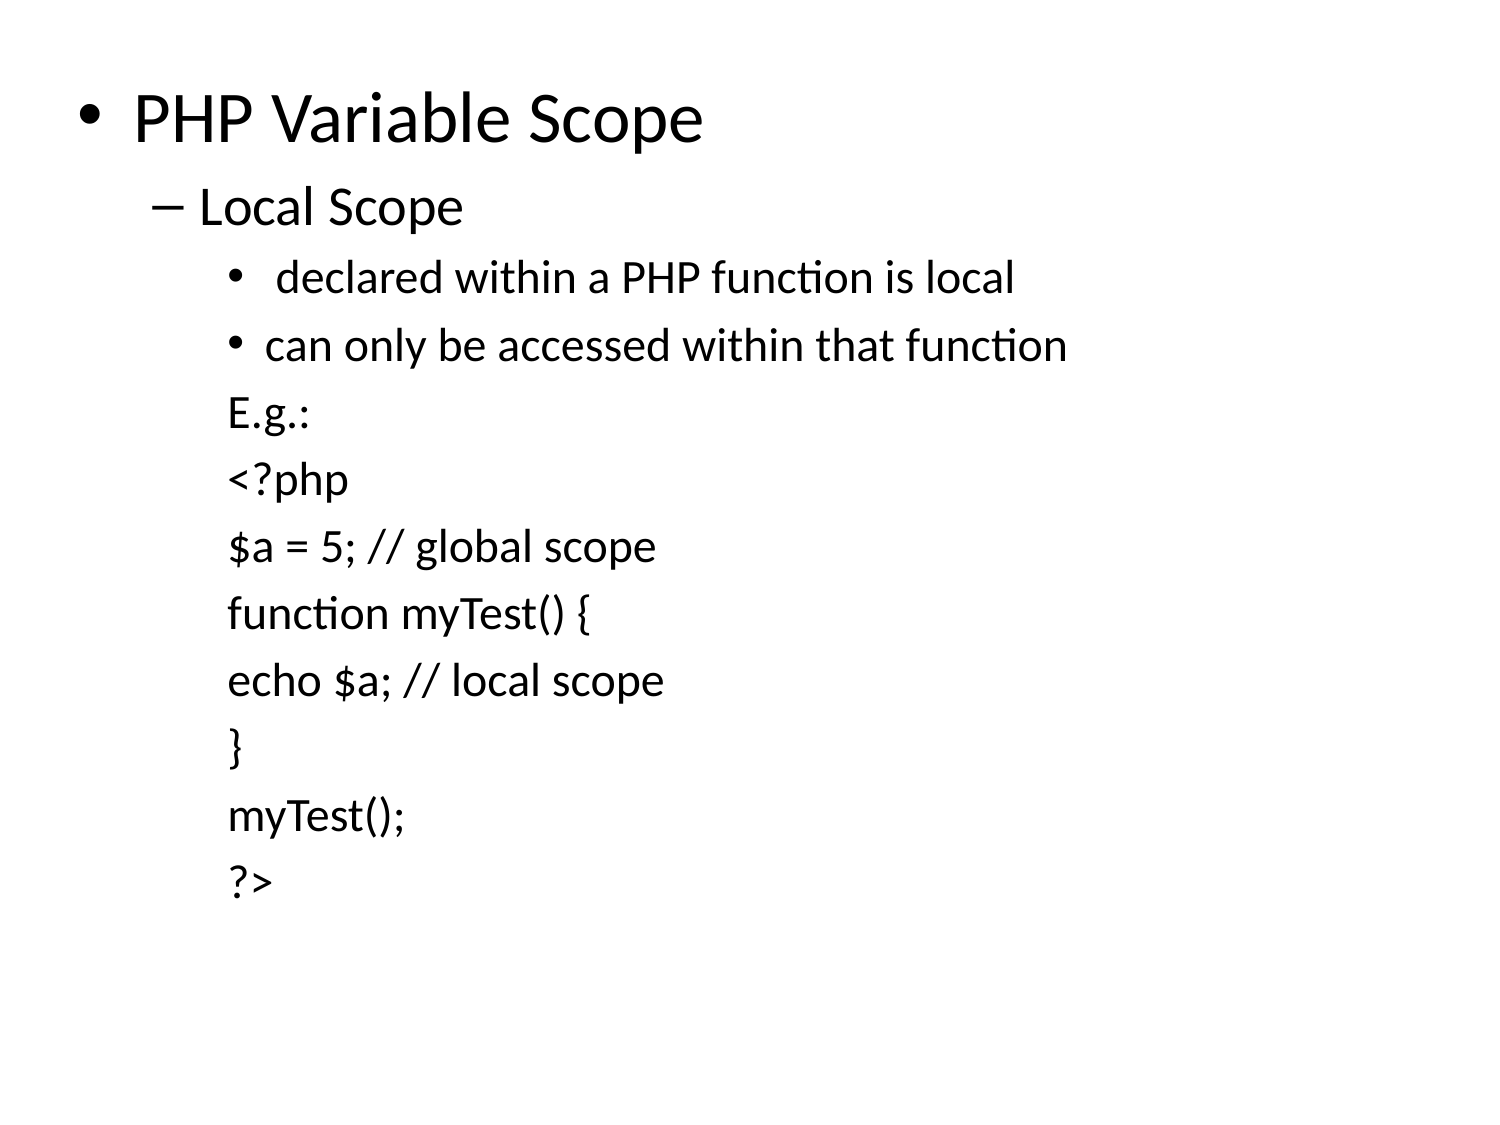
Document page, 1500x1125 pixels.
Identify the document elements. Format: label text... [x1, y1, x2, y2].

list PHP Variable Scope Local Scope declared within a PHP function is local can only be accessed within that function E.g.: <?php $a = 5; // global scope function myTest() { echo $a; // local scope } myTest(); ?> [62, 62, 1413, 1075]
